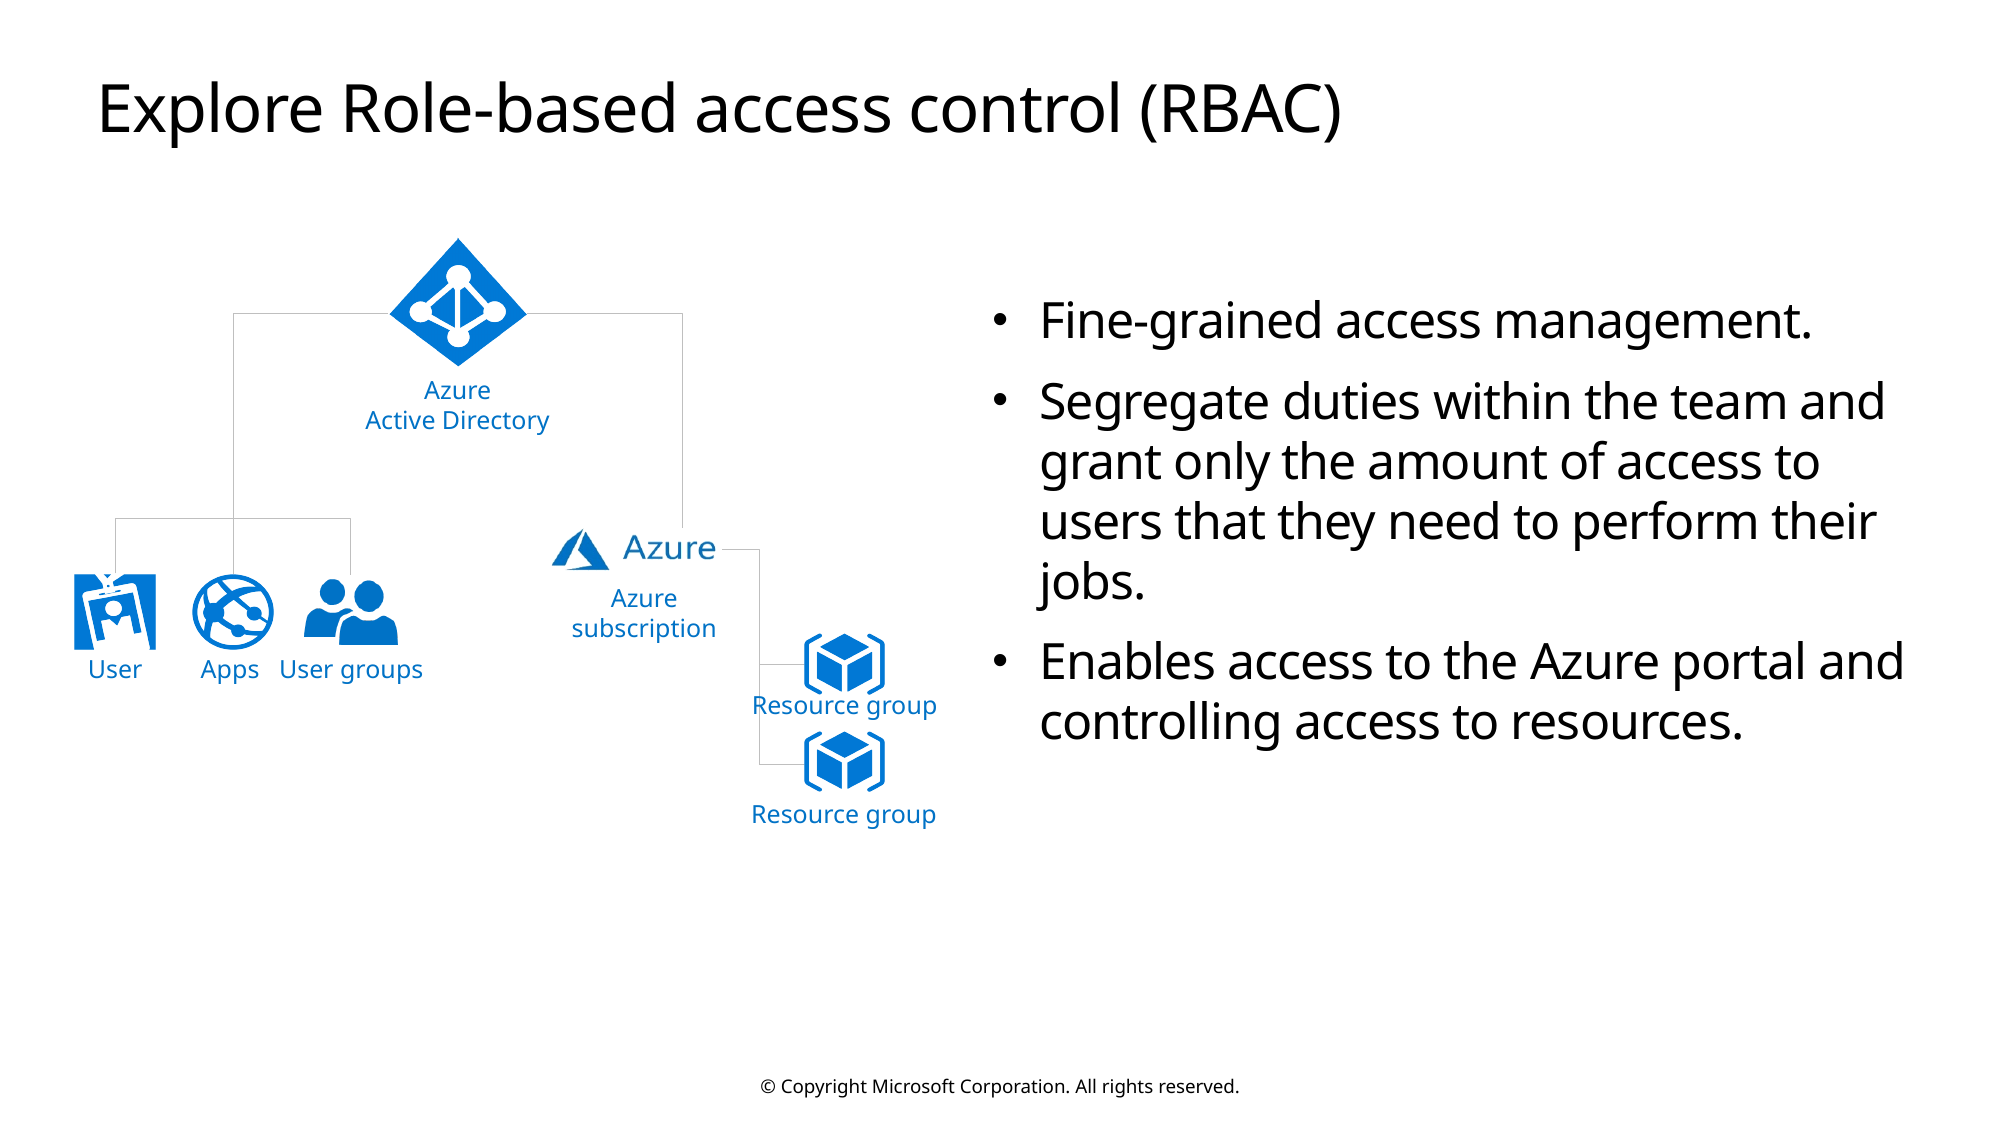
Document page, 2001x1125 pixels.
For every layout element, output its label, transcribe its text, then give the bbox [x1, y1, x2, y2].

list Fine-grained access management. Segregate duties within the team and grant only the amount of access to users that they need to perform their jobs. Enables access to the Azure portal and controlling access to resources. [992, 273, 1971, 942]
title Explore Role-based access control (RBAC) [96, 75, 1904, 166]
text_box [74, 237, 924, 825]
